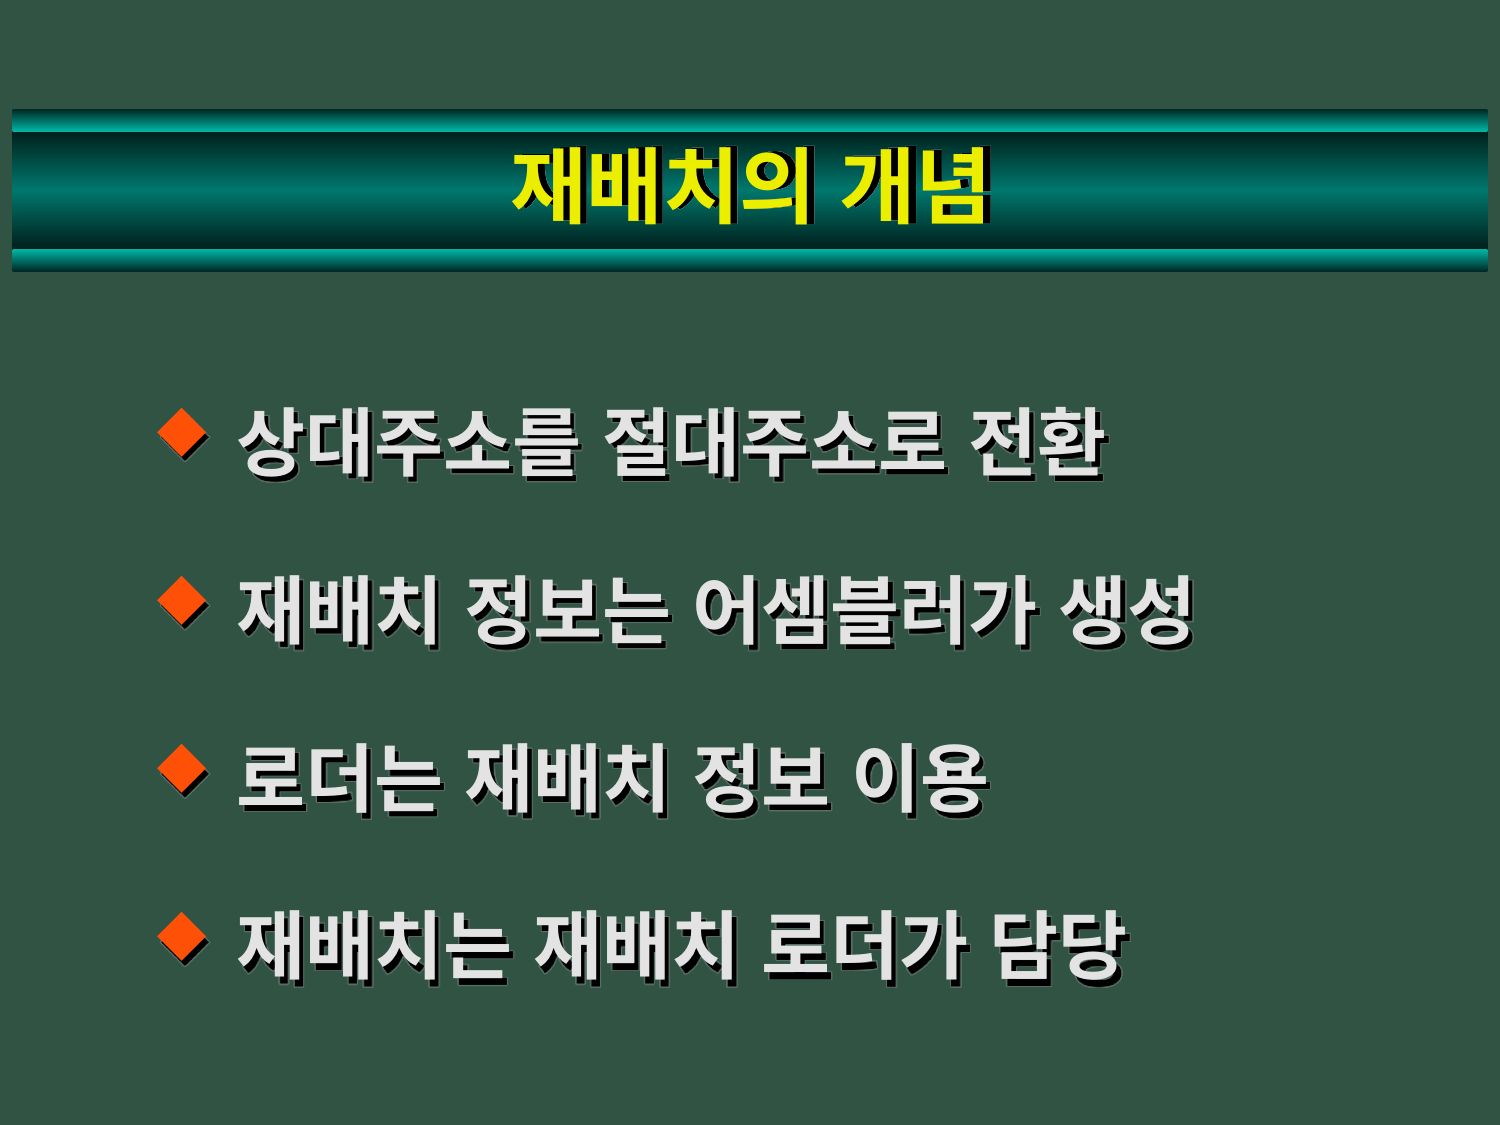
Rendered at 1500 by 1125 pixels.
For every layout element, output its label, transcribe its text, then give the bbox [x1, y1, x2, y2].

list 상대주소를 절대주소로 전환 재배치 정보는 어셈블러가 생성 로더는 재배치 정보 이용 재배치는 재배치 로더가 담당 [137, 324, 1413, 1001]
title 재배치의 개념 [113, 123, 1390, 246]
